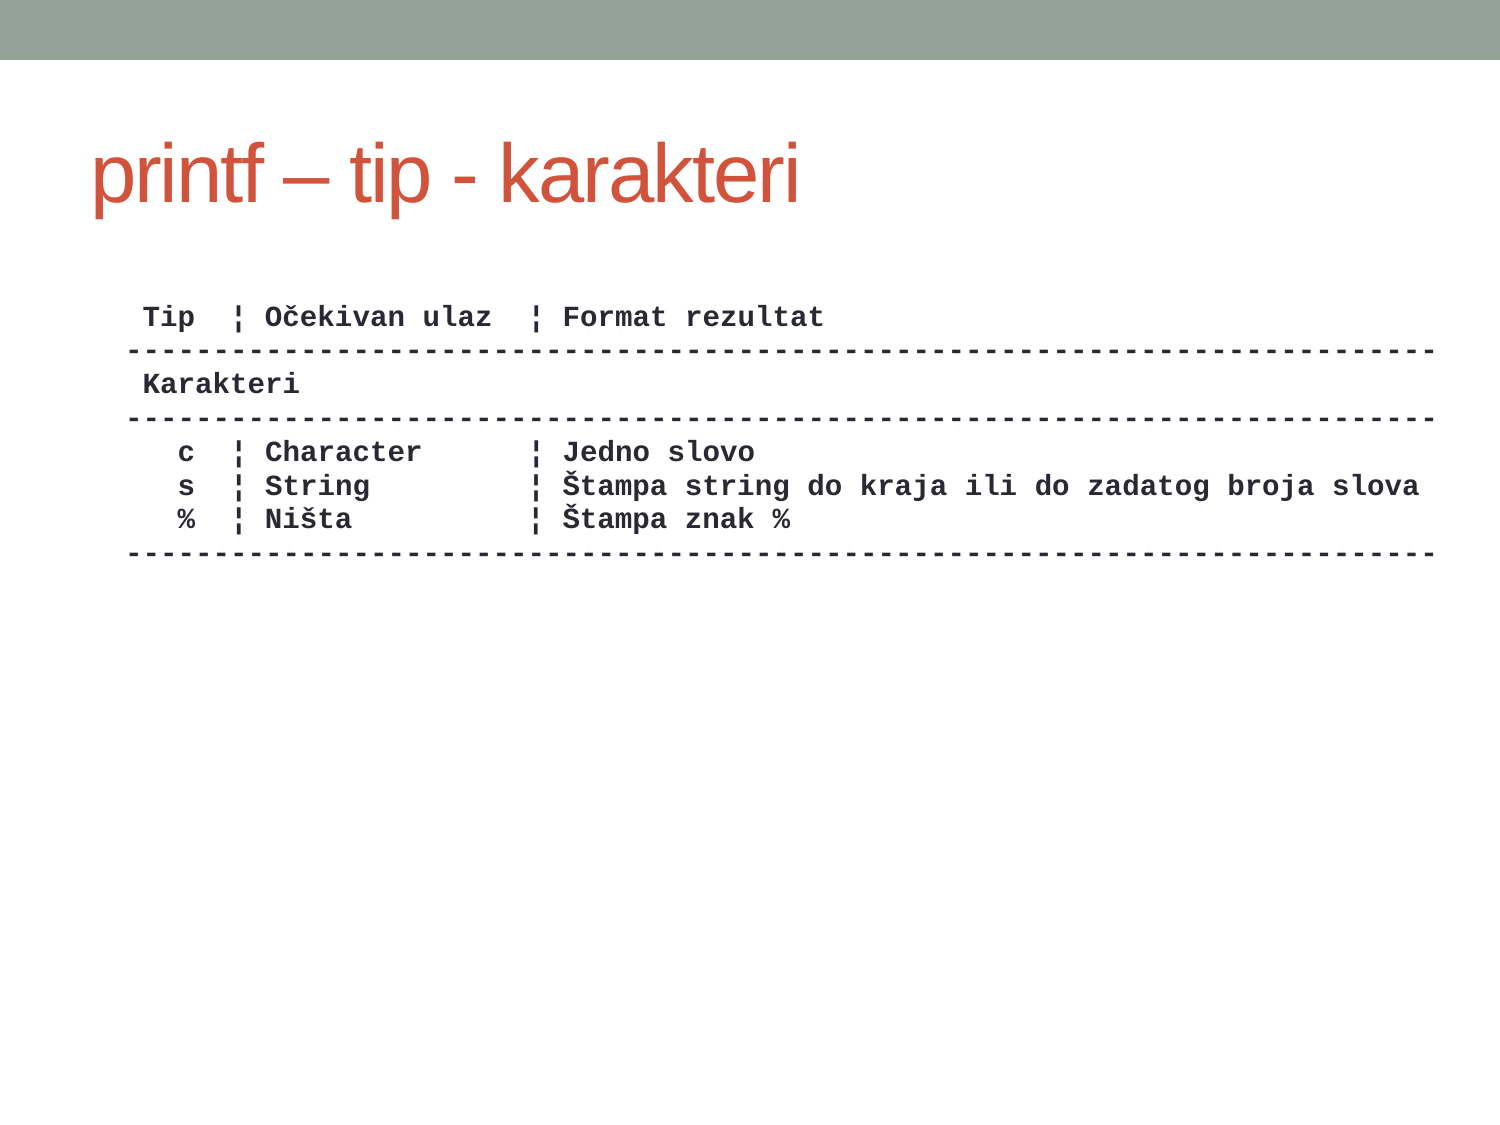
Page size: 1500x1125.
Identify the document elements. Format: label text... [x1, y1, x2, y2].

list Tip ¦ Očekivan ulaz ¦ Format rezultat --------------------------------------------------------------------------- Karakteri --------------------------------------------------------------------------- c ¦ Character ¦ Jedno slovo s ¦ String ¦ Štampa string do kraja ili do zadatog broja slova % ¦ Ništa ¦ Štampa znak % --------------------------------------------------------------------------- [75, 262, 1471, 1005]
title printf – tip - karakteri [75, 87, 1425, 250]
